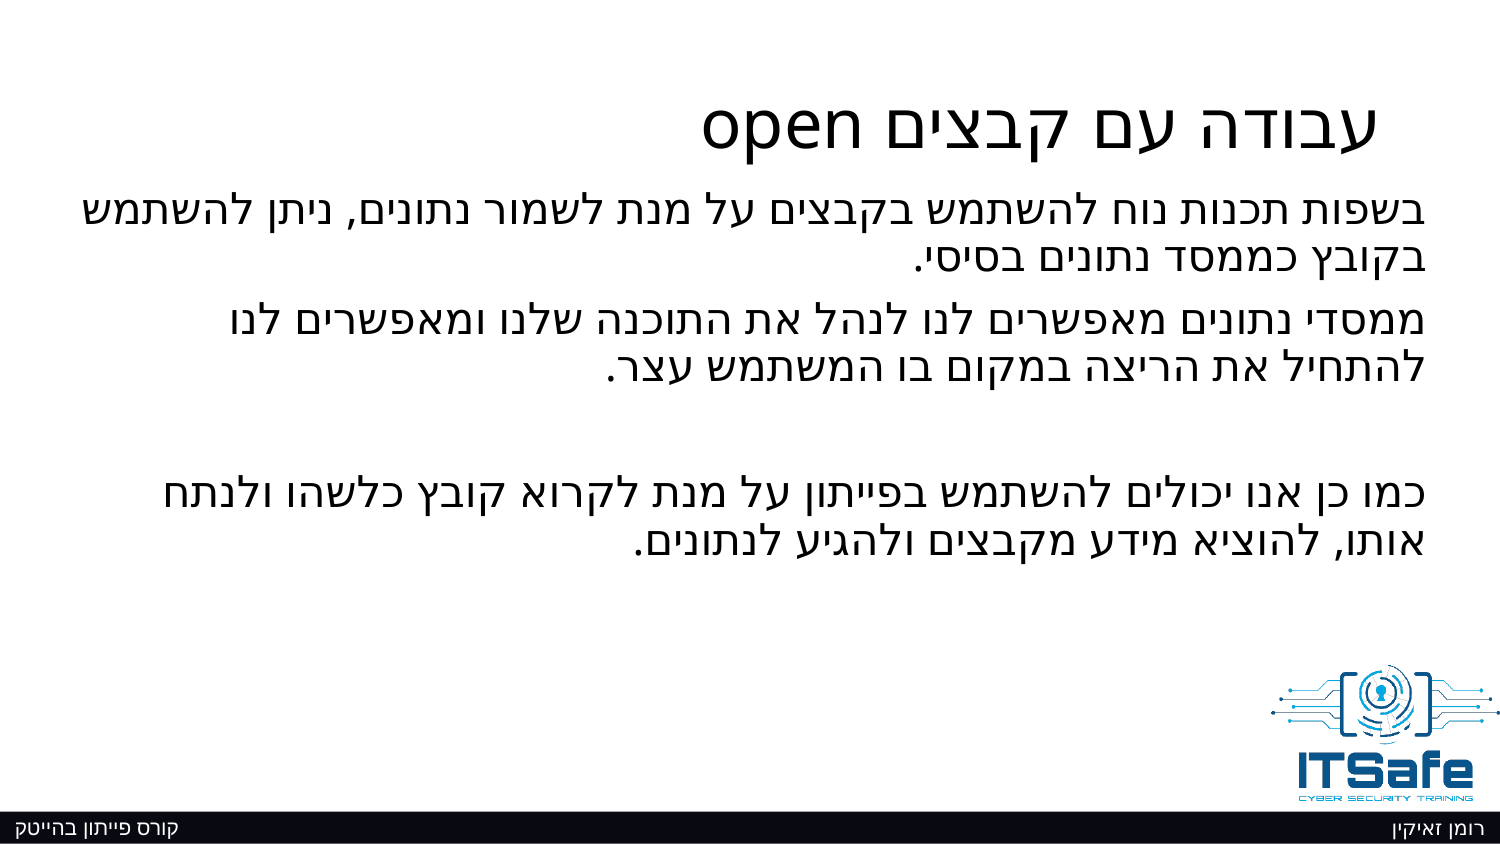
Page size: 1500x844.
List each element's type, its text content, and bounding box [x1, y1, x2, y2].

picture [1443, 665, 1500, 801]
title עבודה עם קבצים open [103, 44, 1397, 179]
list בשפות תכנות נוח להשתמש בקבצים על מנת לשמור נתונים, ניתן להשתמש בקובץ כממסד נתונים בסיסי. ממסדי נתונים מאפשרים לנו לנהל את התוכנה שלנו ומאפשרים לנו להתחיל את הריצה במקום בו המשתמש עצר. כמו כן אנו יכולים להשתמש בפייתון על מנת לקרוא קובץ כלשהו ולנתח אותו, להוציא מידע מקבצים ולהגיע לנתונים. [57, 179, 1443, 807]
